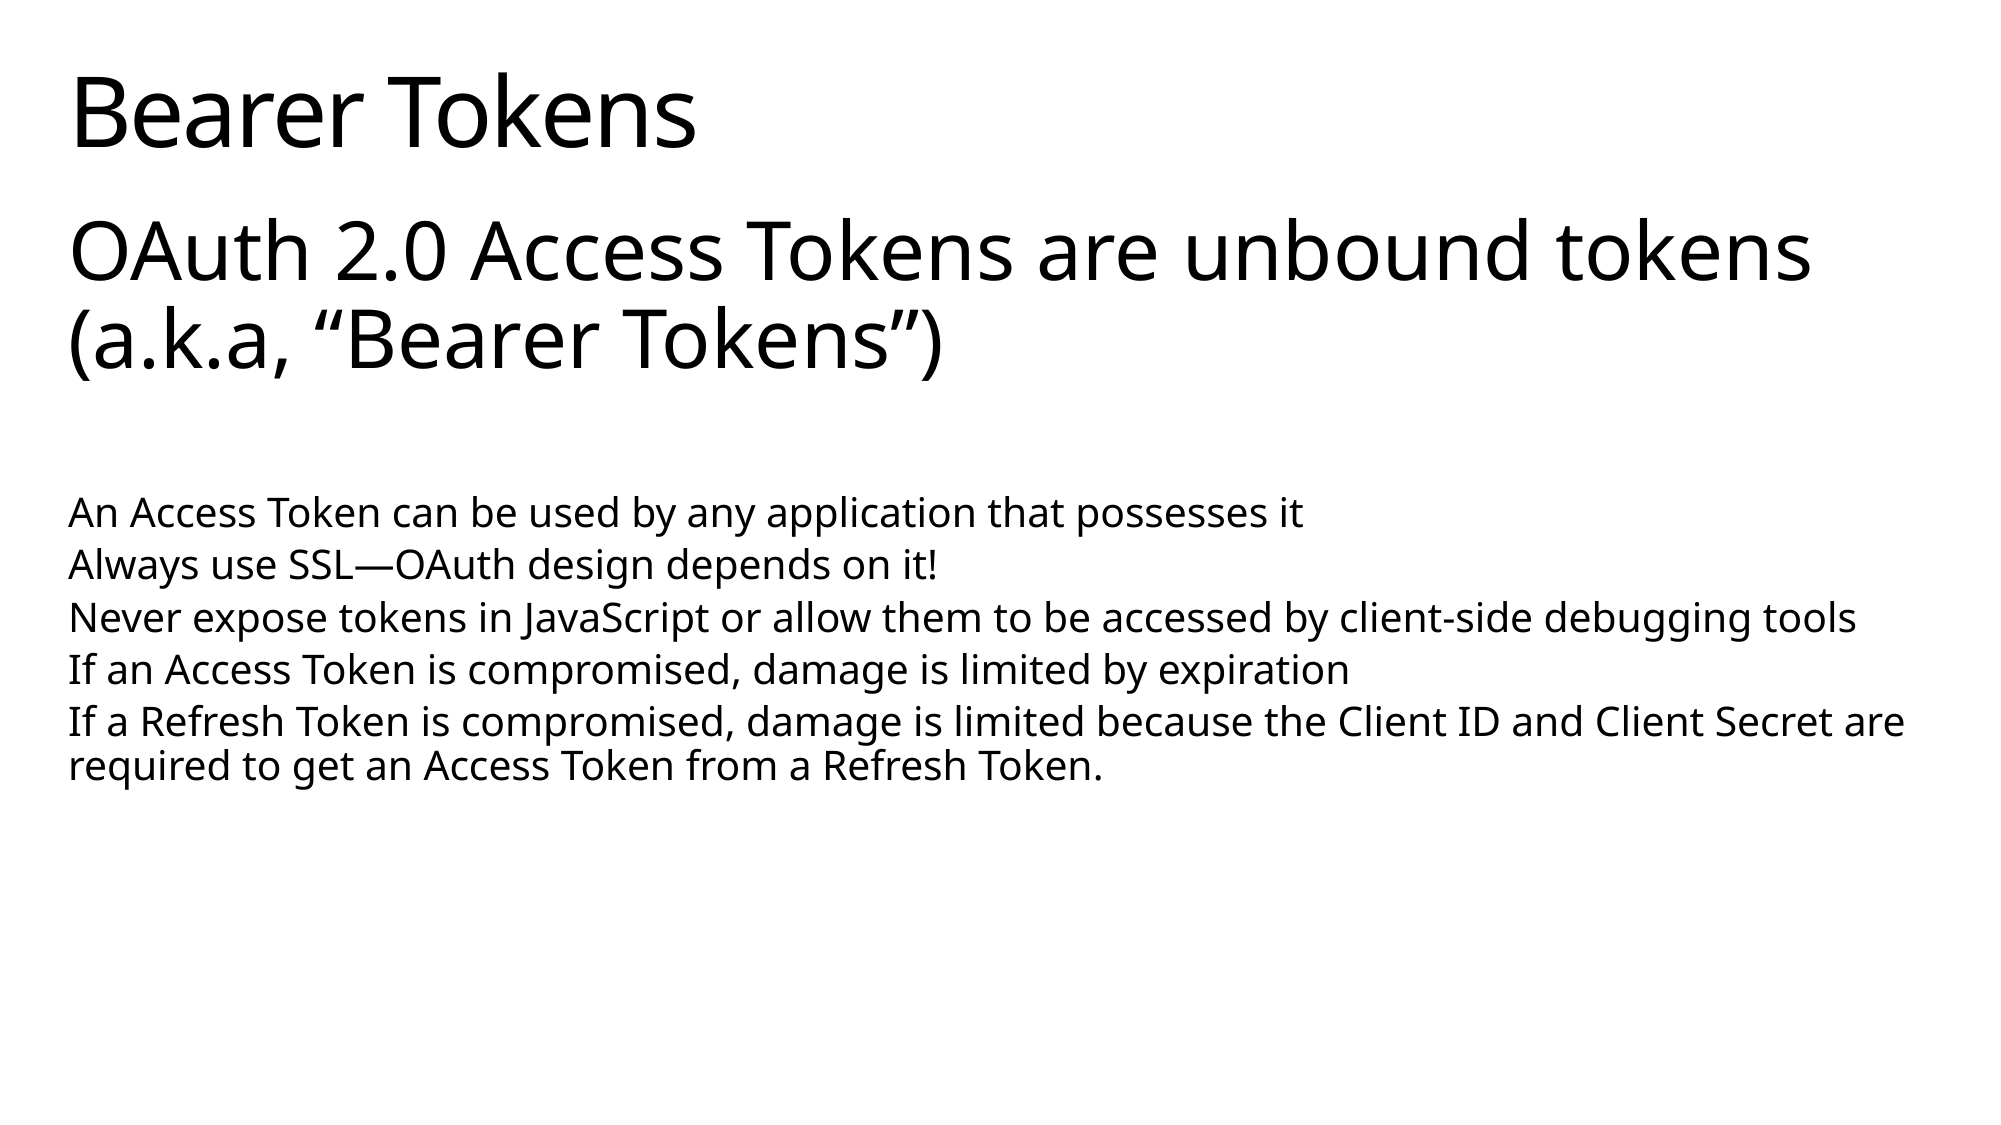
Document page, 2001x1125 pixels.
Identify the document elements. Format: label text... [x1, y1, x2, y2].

list OAuth 2.0 Access Tokens are unbound tokens (a.k.a, “Bearer Tokens”) An Access Token can be used by any application that possesses it Always use SSL—OAuth design depends on it! Never expose tokens in JavaScript or allow them to be accessed by client-side debugging tools If an Access Token is compromised, damage is limited by expiration If a Refresh Token is compromised, damage is limited because the Client ID and Client Secret are required to get an Access Token from a Refresh Token. [44, 195, 1956, 810]
title Bearer Tokens [44, 47, 1957, 196]
